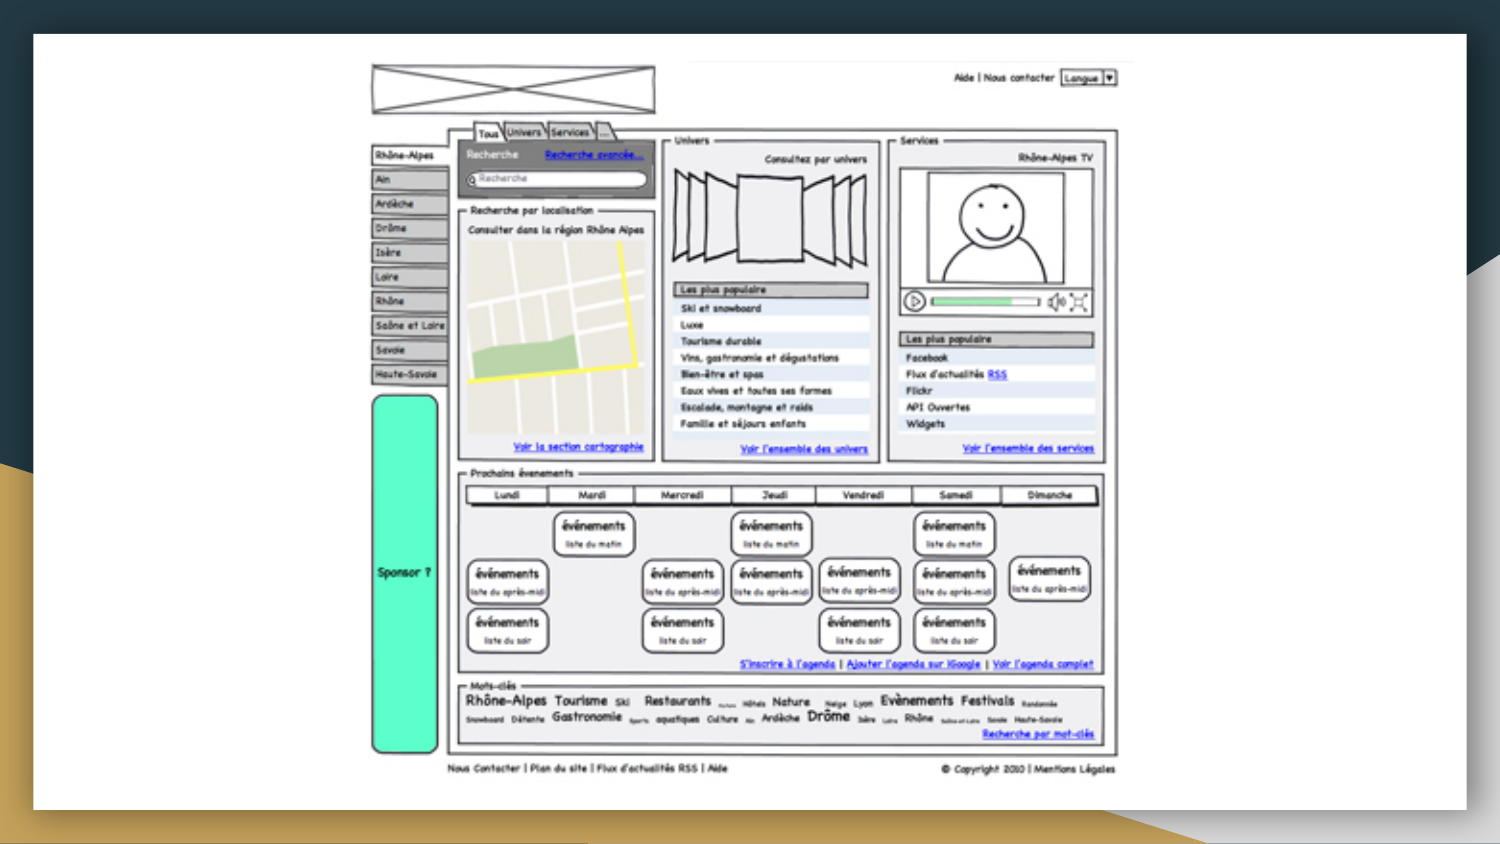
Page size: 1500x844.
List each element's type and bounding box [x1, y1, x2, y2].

picture [365, 60, 1134, 783]
